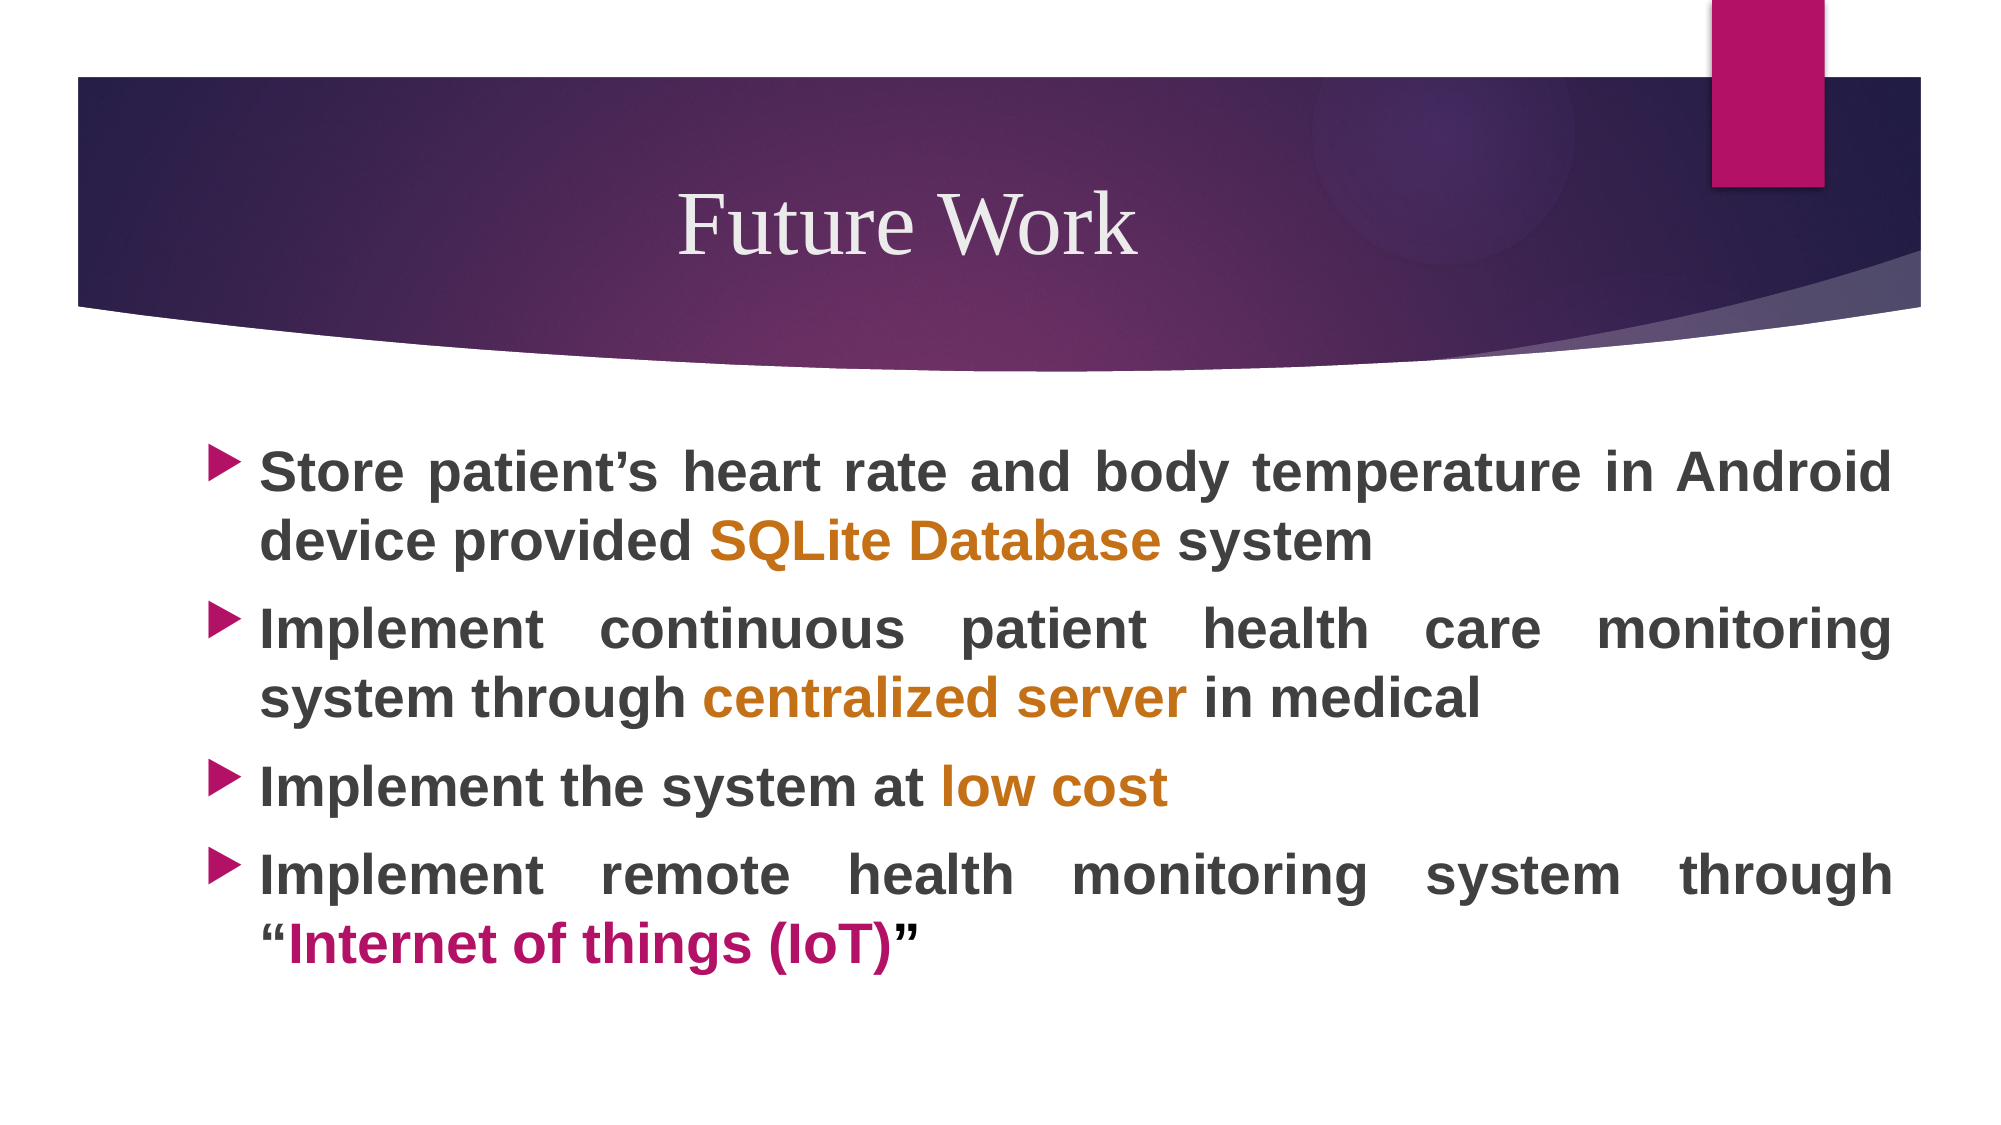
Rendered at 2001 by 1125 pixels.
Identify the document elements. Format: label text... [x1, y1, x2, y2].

list Store patient’s heart rate and body temperature in Android device provided SQLite Database system Implement continuous patient health care monitoring system through centralized server in medical Implement the system at low cost Implement remote health monitoring system through “Internet of things (IoT)” [189, 427, 1910, 988]
title Future Work [189, 159, 1627, 276]
